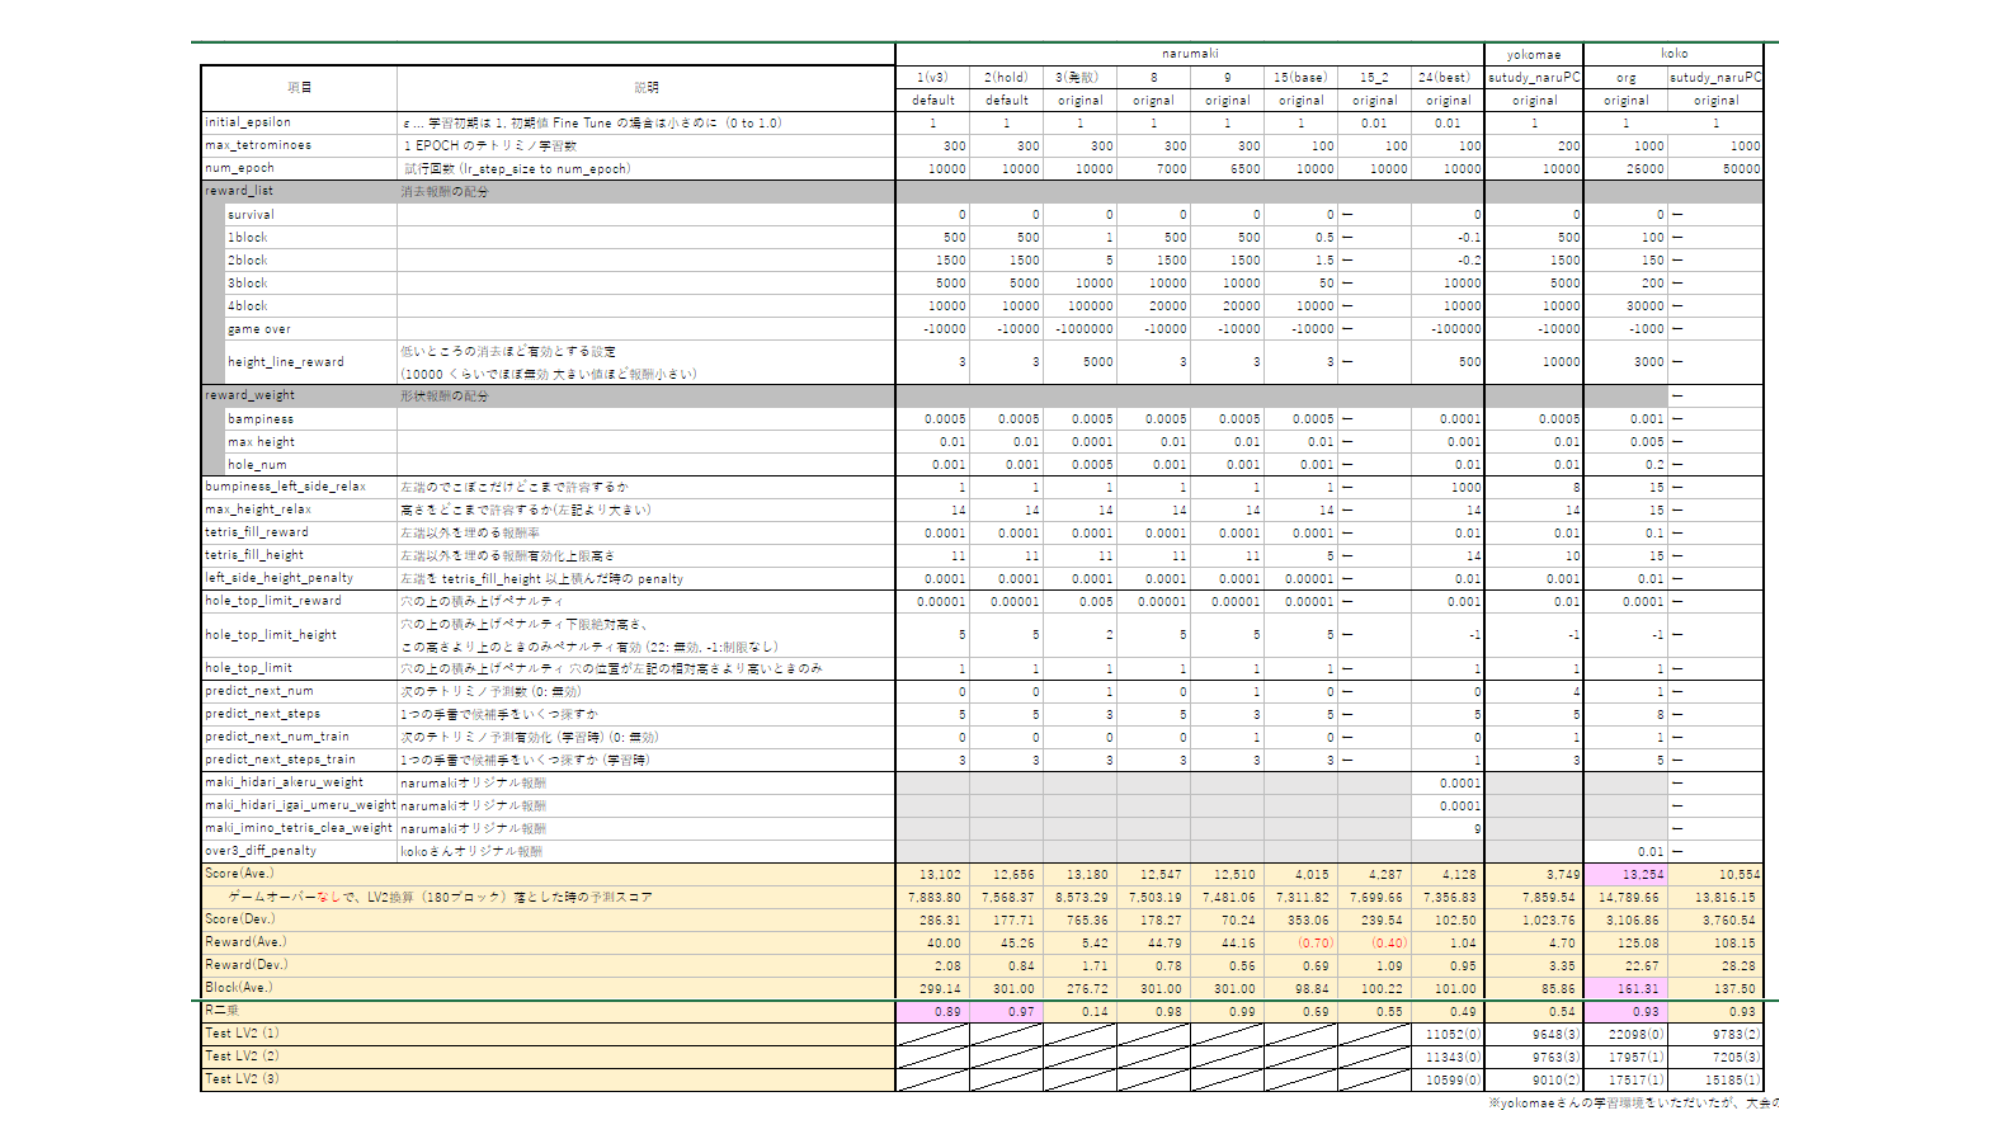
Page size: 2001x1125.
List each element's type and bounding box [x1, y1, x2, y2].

picture [191, 40, 1779, 1110]
